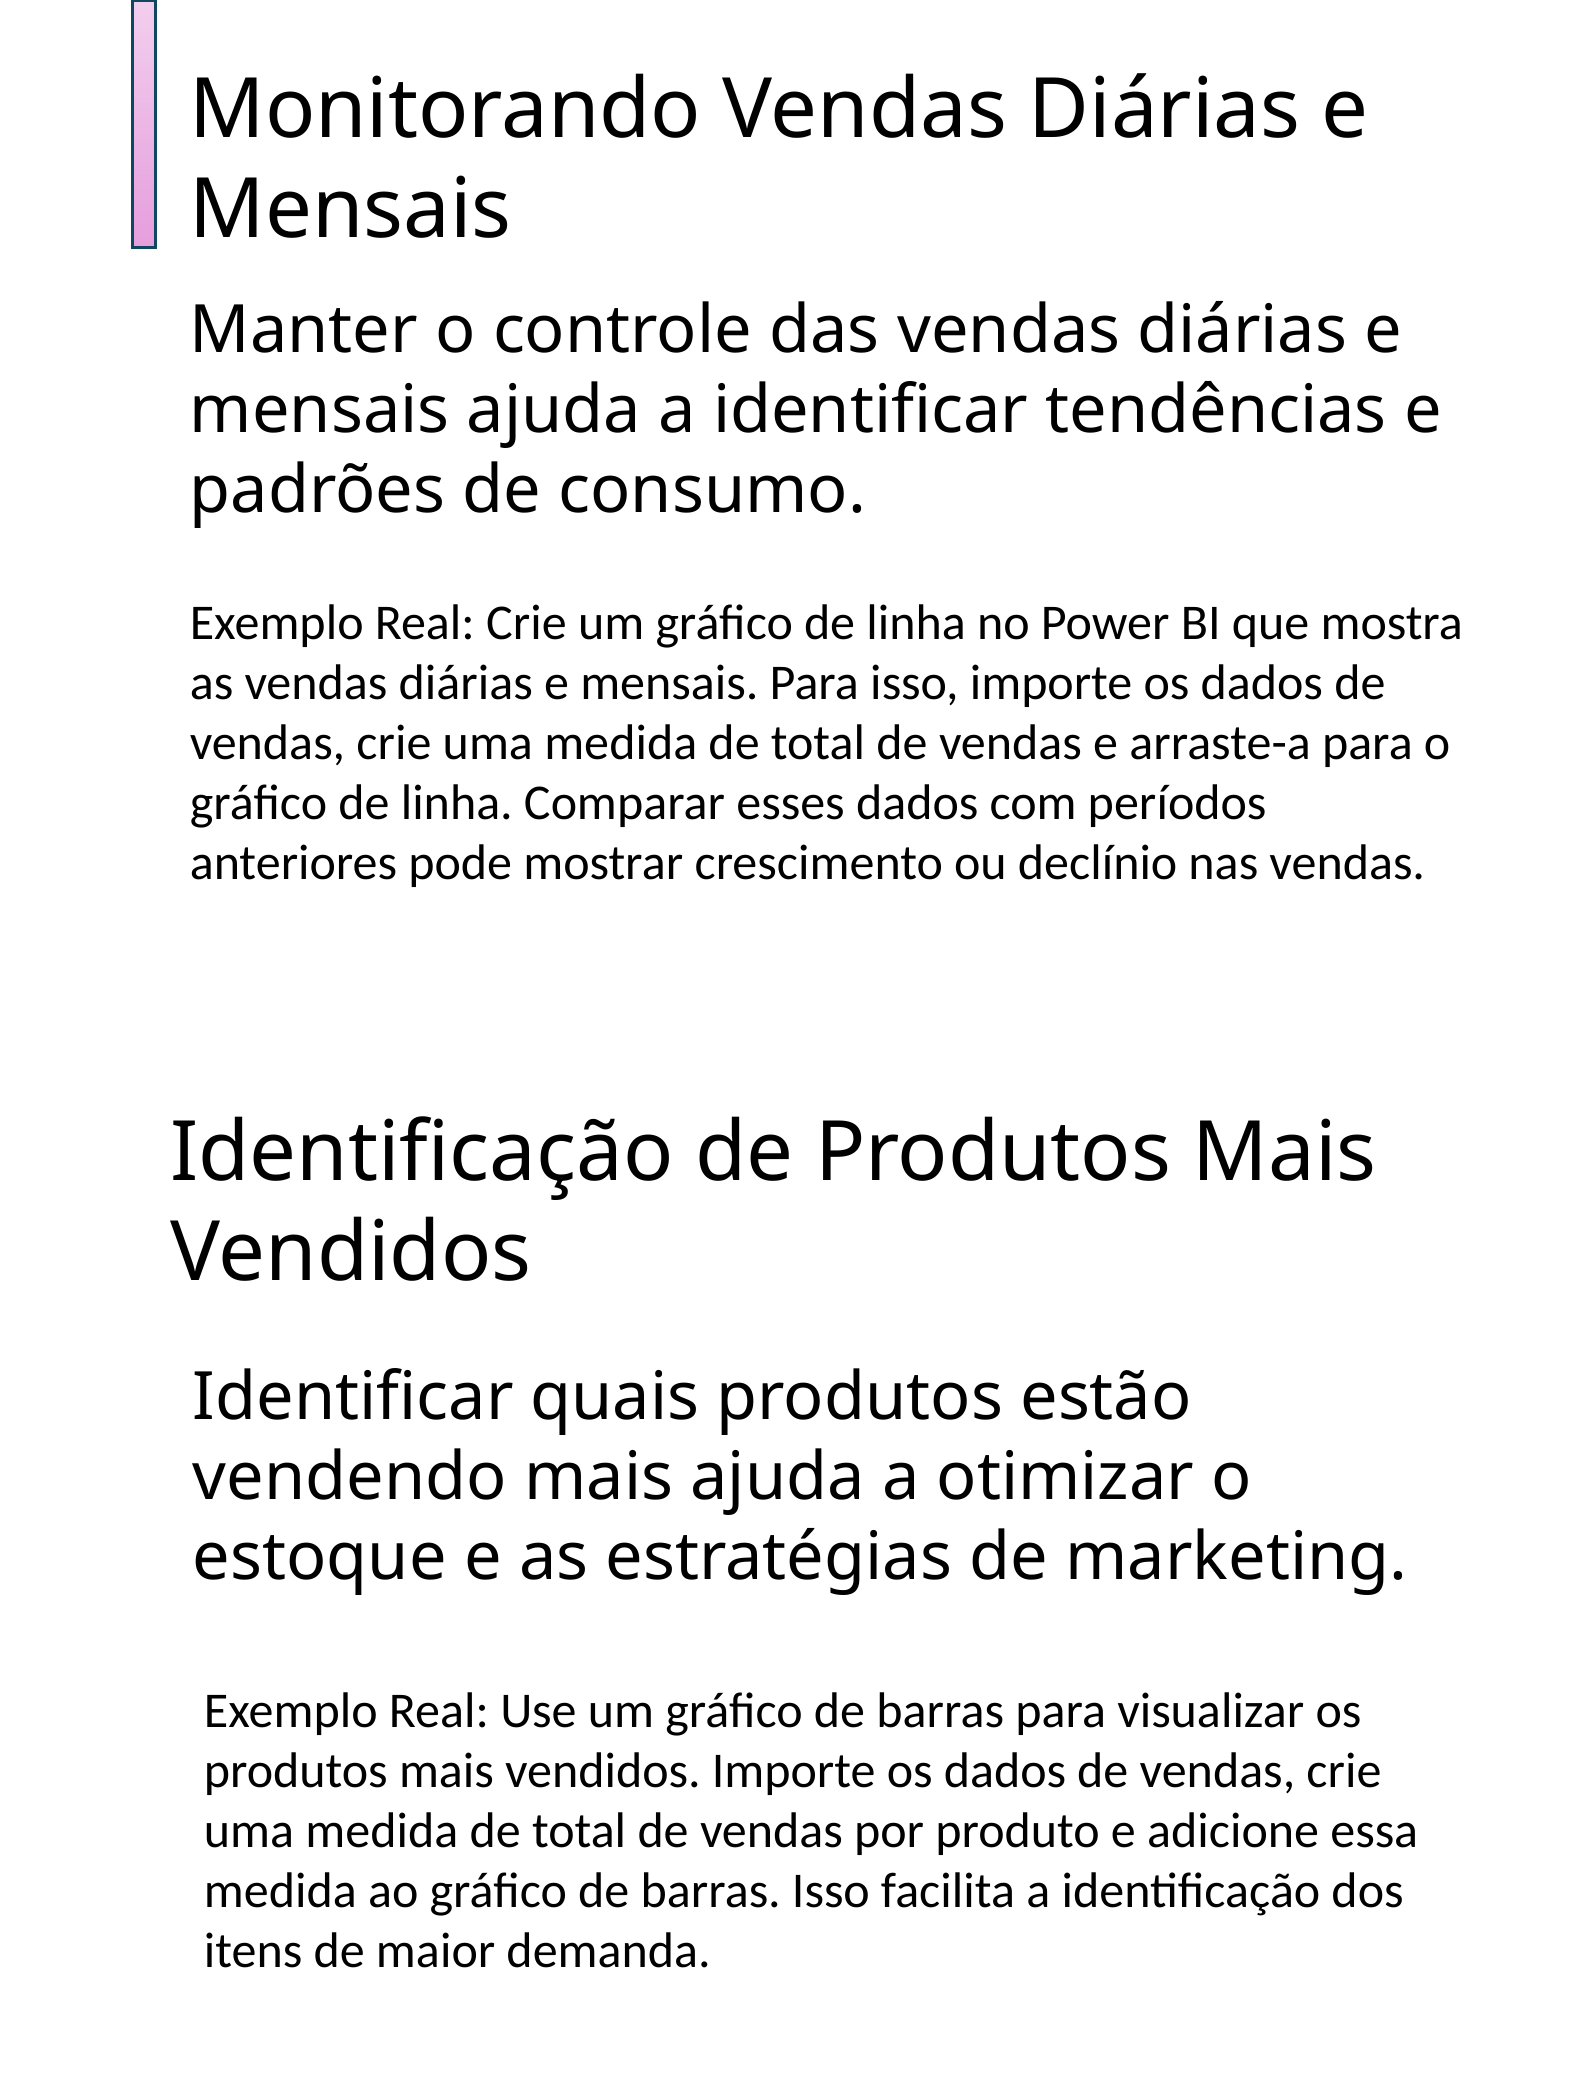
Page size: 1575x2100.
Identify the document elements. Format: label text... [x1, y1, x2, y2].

text_box Monitorando Vendas Diárias e Mensais [174, 47, 1483, 262]
text_box Exemplo Real: Use um gráfico de barras para visualizar os produtos mais vendidos. Importe os dados de vendas, crie uma medida de total de vendas por produto e adicione essa medida ao gráfico de barras. Isso facilita a identificação dos itens de maior demanda. [188, 1670, 1497, 1986]
text_box Identificação de Produtos Mais Vendidos [155, 1089, 1464, 1305]
text_box Manter o controle das vendas diárias e mensais ajuda a identificar tendências e padrões de consumo. [174, 278, 1483, 534]
text_box Identificar quais produtos estão vendendo mais ajuda a otimizar o estoque e as estratégias de marketing. [177, 1345, 1486, 1601]
text_box [131, 0, 157, 249]
text_box Exemplo Real: Crie um gráfico de linha no Power BI que mostra as vendas diárias e mensais. Para isso, importe os dados de vendas, crie uma medida de total de vendas e arraste-a para o gráfico de linha. Comparar esses dados com períodos anteriores pode mostrar crescimento ou declínio nas vendas. [174, 581, 1483, 897]
